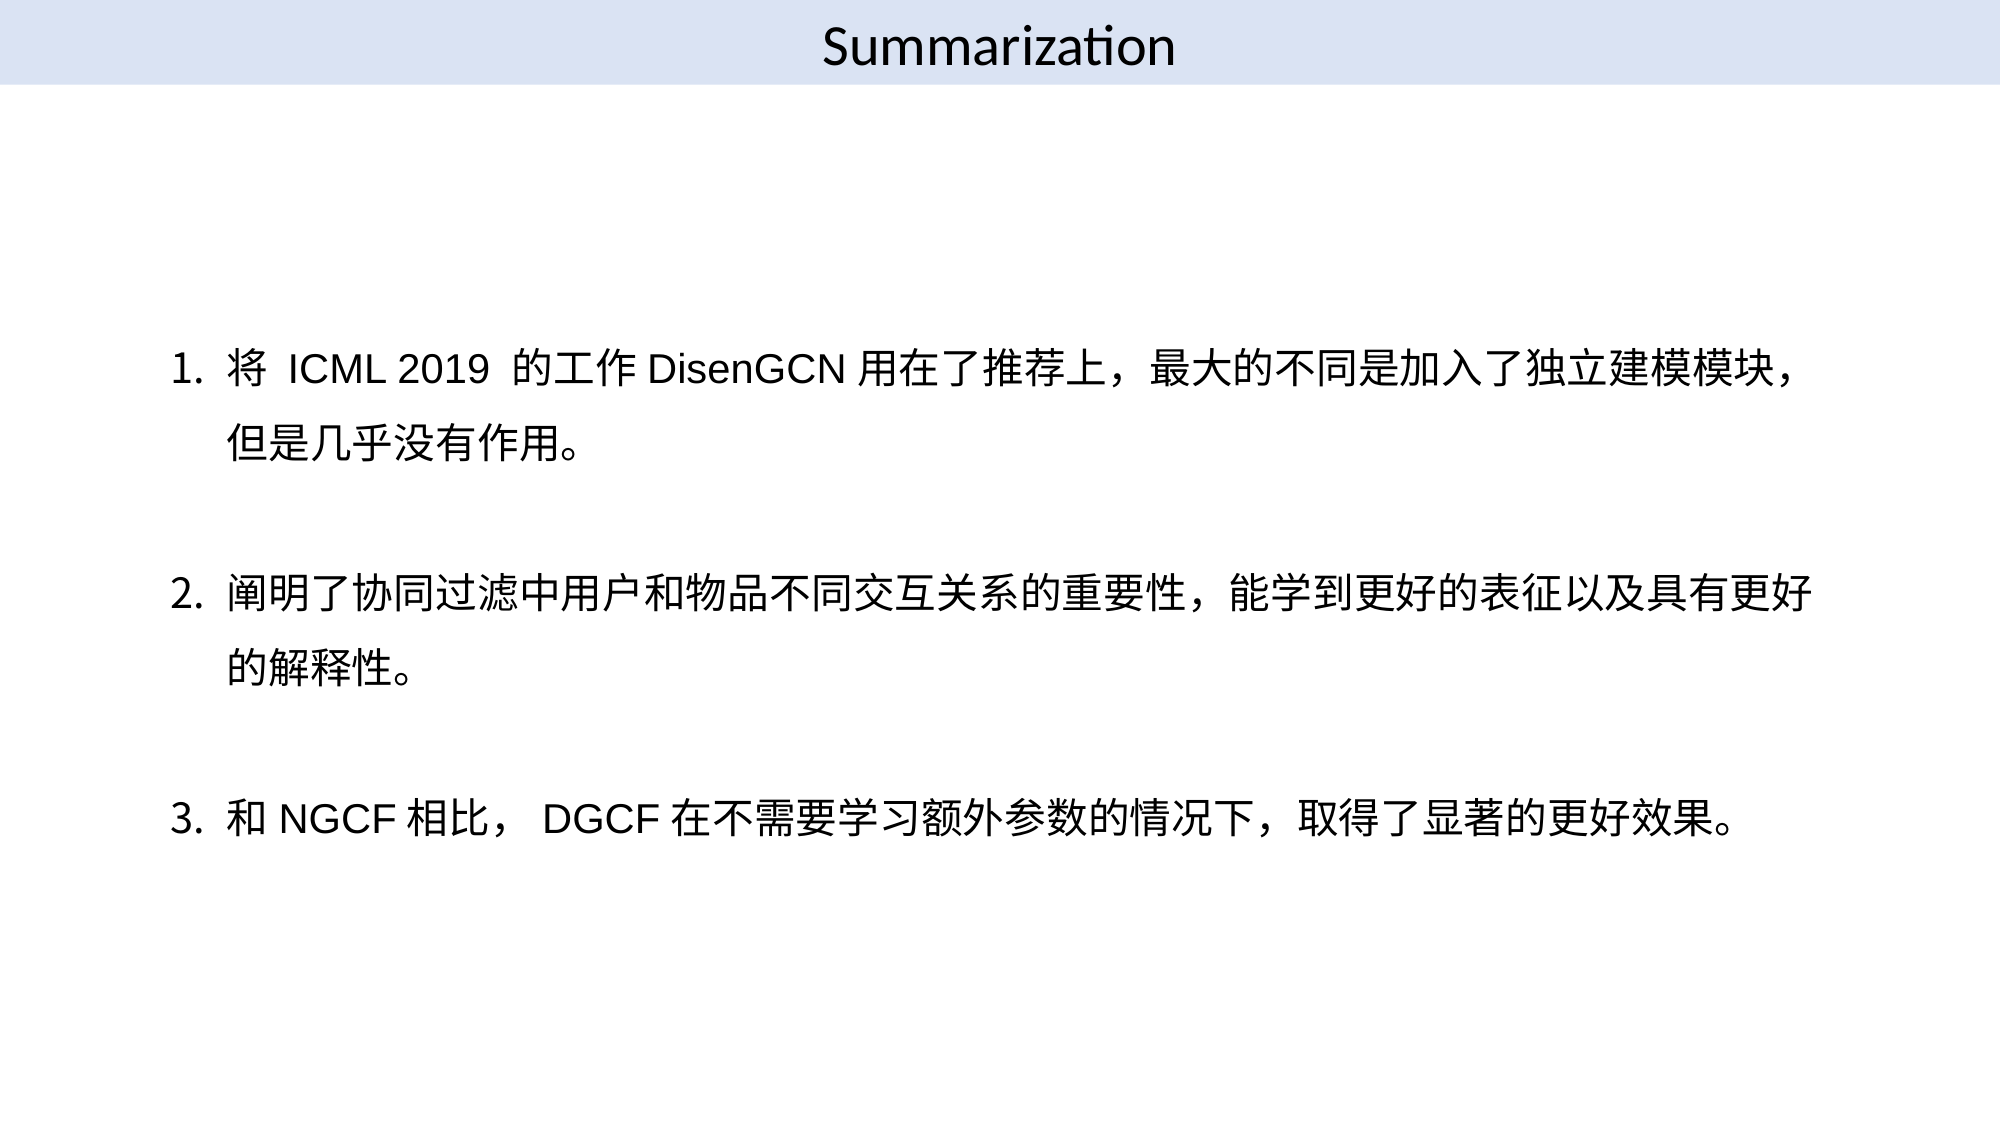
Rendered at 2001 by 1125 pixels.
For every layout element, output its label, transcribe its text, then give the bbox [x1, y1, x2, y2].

text_box 将 ICML 2019 的工作DisenGCN用在了推荐上，最大的不同是加入了独立建模模块，但是几乎没有作用。 阐明了协同过滤中用户和物品不同交互关系的重要性，能学到更好的表征以及具有更好的解释性。 和NGCF相比，DGCF在不需要学习额外参数的情况下，取得了显著的更好效果。 [155, 309, 1845, 939]
text_box Summarization [0, 0, 2000, 85]
